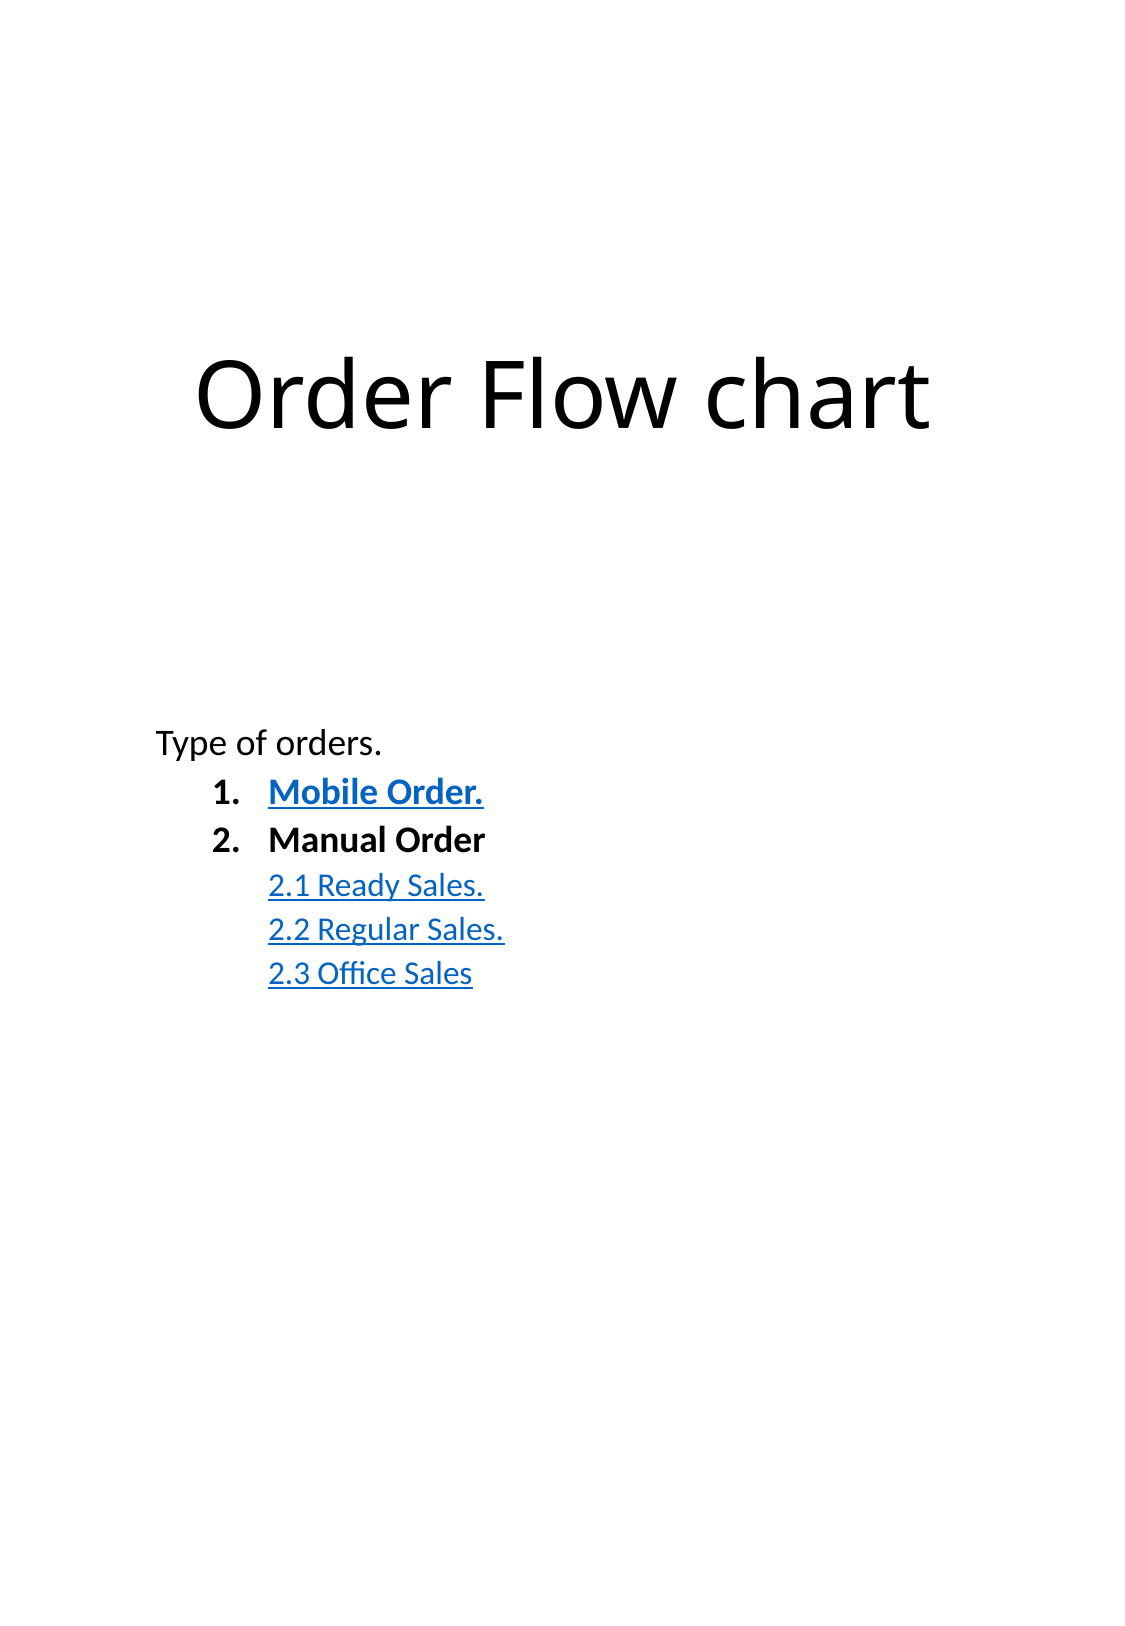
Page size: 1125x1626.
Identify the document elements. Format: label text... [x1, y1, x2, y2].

title Order Flow chart [84, 309, 1041, 569]
subtitle Type of orders. Mobile Order. Manual Order 2.1 Ready Sales. 2.2 Regular Sales. 2.3 Office Sales [140, 715, 985, 1109]
